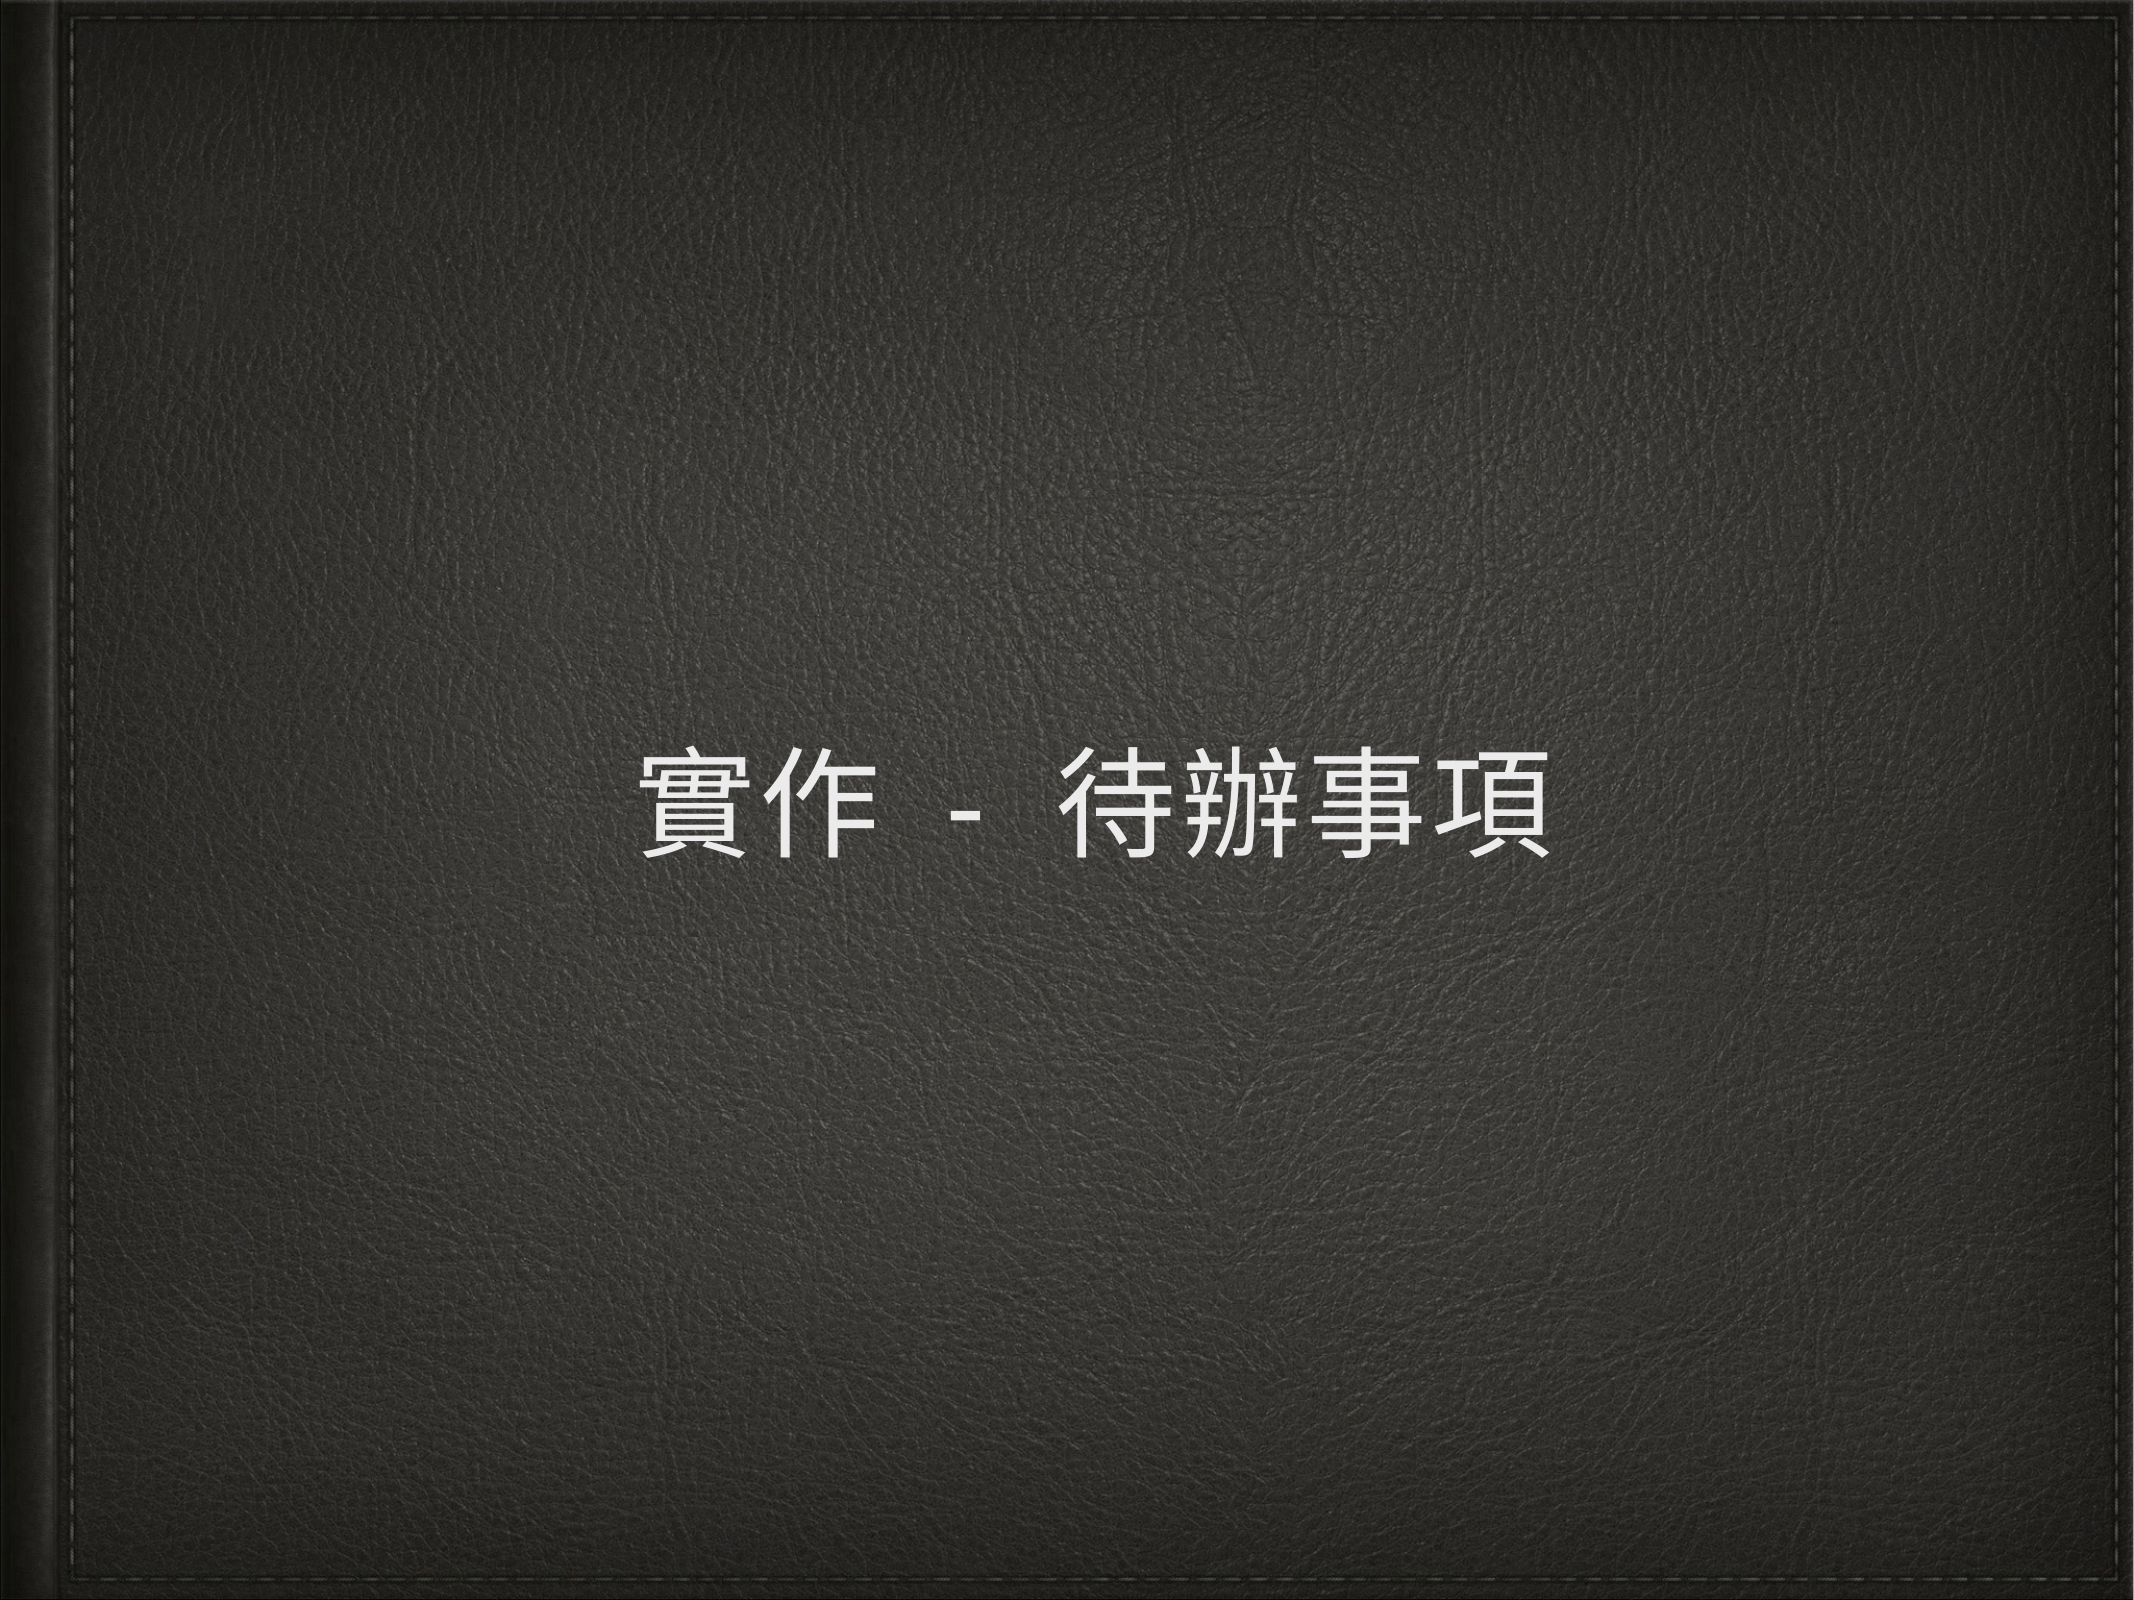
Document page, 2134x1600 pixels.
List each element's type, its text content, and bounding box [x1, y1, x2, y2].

picture [0, 0, 2134, 1600]
title 實作 - 待辦事項 [176, 559, 2011, 1041]
